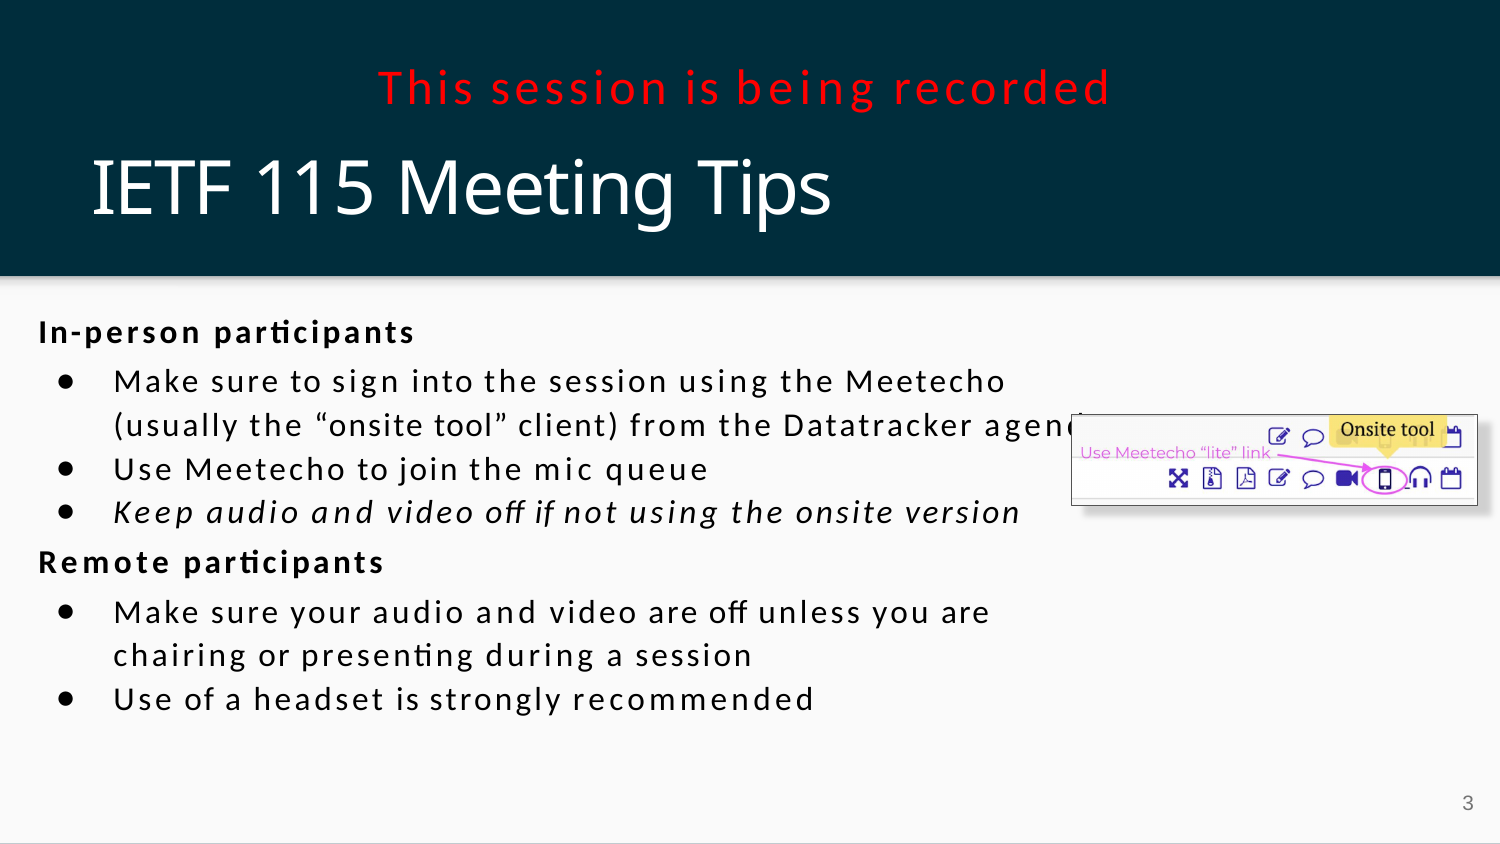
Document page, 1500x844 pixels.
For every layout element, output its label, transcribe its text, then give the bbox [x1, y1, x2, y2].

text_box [1070, 413, 1500, 525]
title This session is being recorded [375, 52, 1125, 196]
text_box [0, 276, 1500, 844]
text_box IETF 115 Meeting Tips [89, 137, 849, 230]
